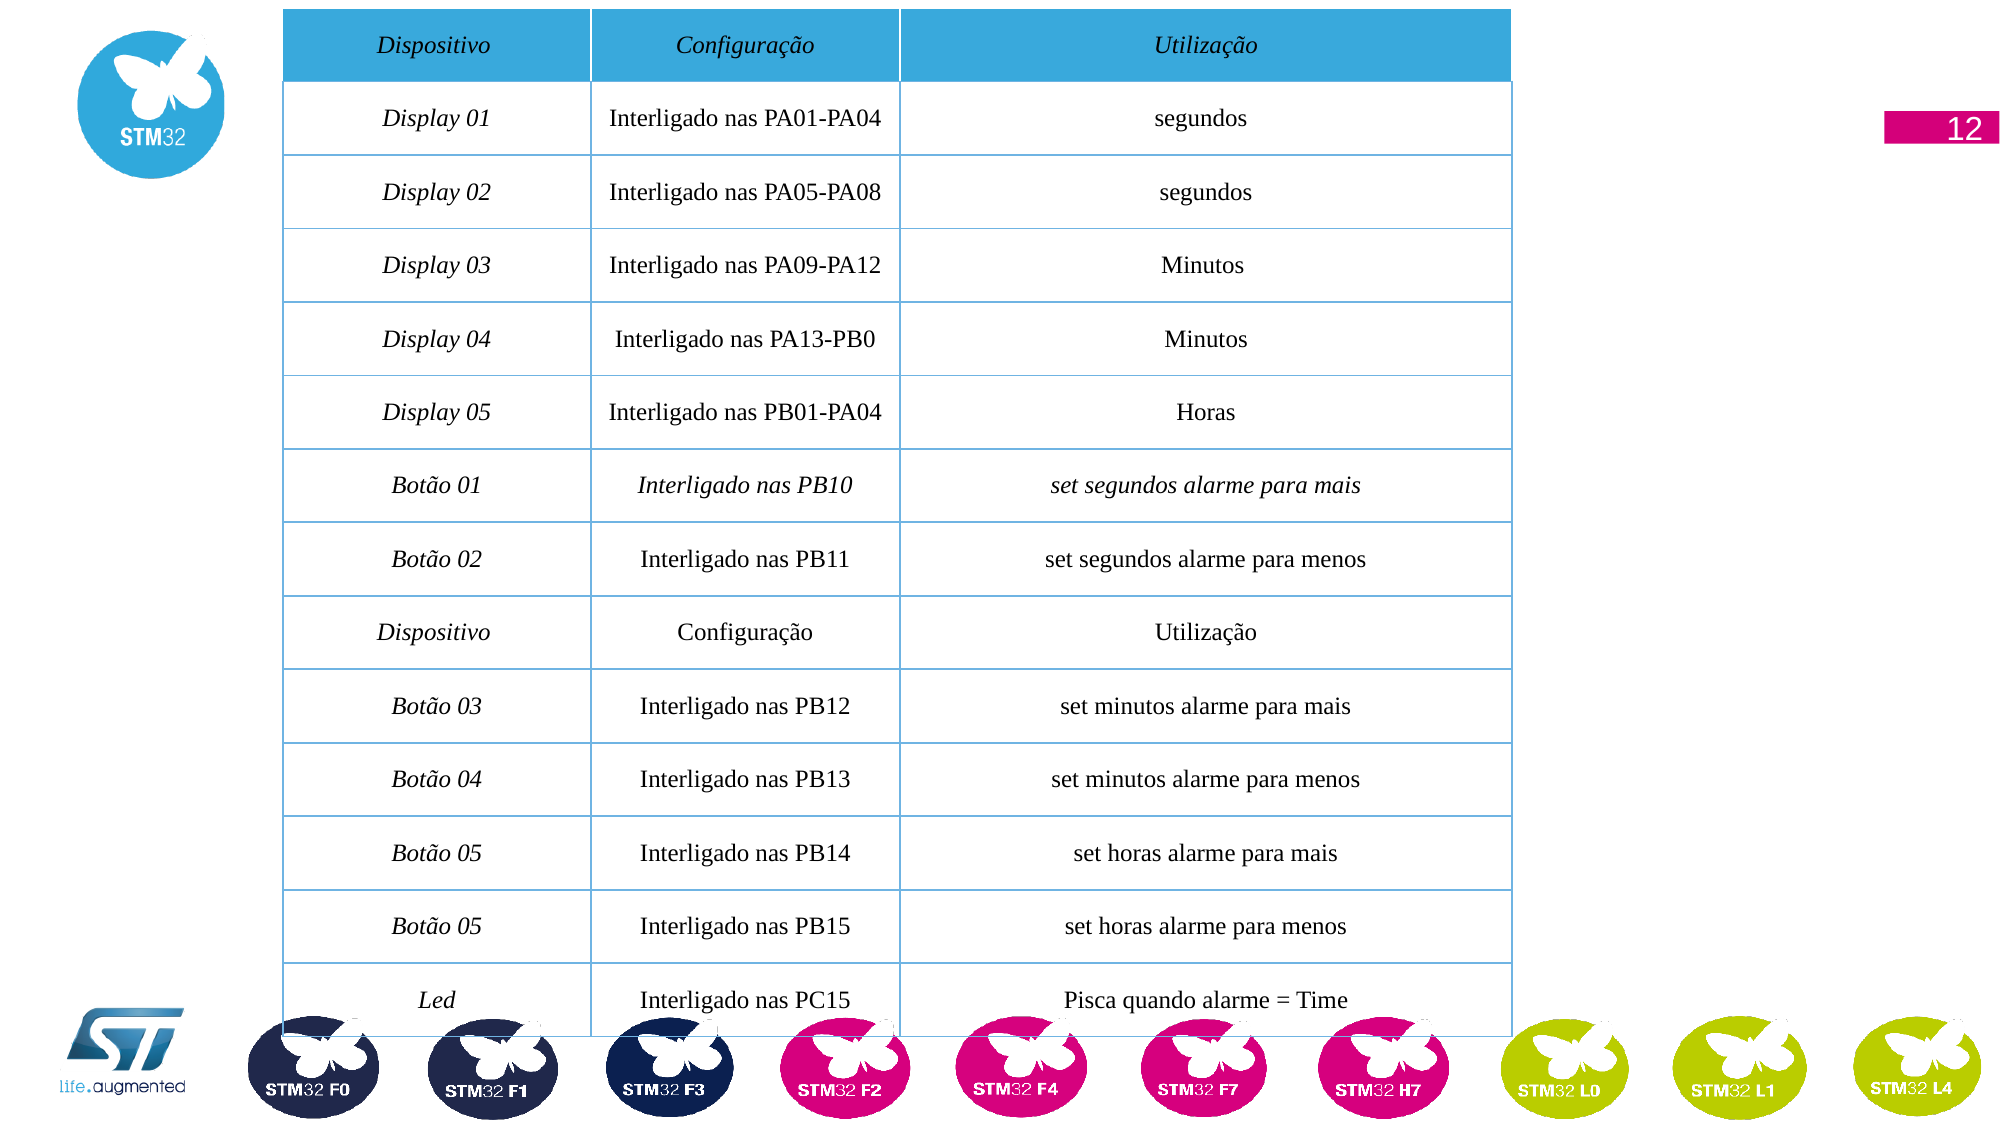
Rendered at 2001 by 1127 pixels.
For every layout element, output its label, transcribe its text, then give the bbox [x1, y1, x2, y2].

table_cell Interligado nas PA13-PB0 [592, 303, 899, 375]
table_cell Utilização [901, 597, 1511, 668]
table_header Utilização [901, 9, 1511, 81]
table_cell set segundos alarme para menos [901, 523, 1511, 595]
table_cell Configuração [592, 597, 899, 668]
table_cell Display 03 [284, 229, 590, 301]
table_cell Botão 02 [284, 523, 590, 595]
table_cell segundos [901, 82, 1511, 154]
table_header Dispositivo [283, 9, 590, 81]
table_header Configuração [592, 9, 899, 81]
table_cell Horas [901, 376, 1511, 448]
table_cell Display 05 [284, 376, 590, 448]
table_cell Interligado nas PC15 [592, 964, 899, 1002]
picture [49, 995, 196, 1103]
table_cell Interligado nas PA09-PA12 [592, 229, 899, 301]
table_cell Minutos [901, 229, 1511, 301]
table_cell Interligado nas PA05-PA08 [592, 156, 899, 228]
table_cell Interligado nas PB13 [592, 744, 899, 815]
table_cell Botão 04 [284, 744, 590, 815]
table_cell Display 01 [284, 82, 590, 154]
table_cell Display 04 [284, 303, 590, 375]
table_cell segundos [901, 156, 1511, 228]
table_cell Interligado nas PA01-PA04 [592, 82, 899, 154]
table_cell Interligado nas PB12 [592, 670, 899, 742]
table_cell set minutos alarme para mais [901, 670, 1511, 742]
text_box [237, 1004, 1986, 1127]
table_cell Botão 05 [284, 891, 590, 962]
table_cell Interligado nas PB14 [592, 817, 899, 889]
table_cell Dispositivo [284, 597, 590, 668]
table_cell Botão 01 [284, 450, 590, 521]
text_box [1986, 111, 2000, 144]
table_cell set segundos alarme para mais [901, 450, 1511, 521]
text_box 12 [1944, 104, 1986, 147]
table_cell Display 02 [284, 156, 590, 228]
table_cell Interligado nas PB10 [592, 450, 899, 521]
table_cell set horas alarme para menos [901, 891, 1511, 962]
table_cell Botão 03 [284, 670, 590, 742]
table_cell Led [284, 964, 590, 1002]
table_cell Interligado nas PB15 [592, 891, 899, 962]
text_box [1884, 111, 1944, 144]
table_cell Interligado nas PB11 [592, 523, 899, 595]
table_cell set minutos alarme para menos [901, 744, 1511, 815]
table_cell set horas alarme para mais [901, 817, 1511, 889]
table_cell Botão 05 [284, 817, 590, 889]
table_cell Interligado nas PB01-PA04 [592, 376, 899, 448]
text_box [76, 30, 225, 179]
table_cell Pisca quando alarme = Time [901, 964, 1511, 1002]
table_cell Minutos [901, 303, 1511, 375]
